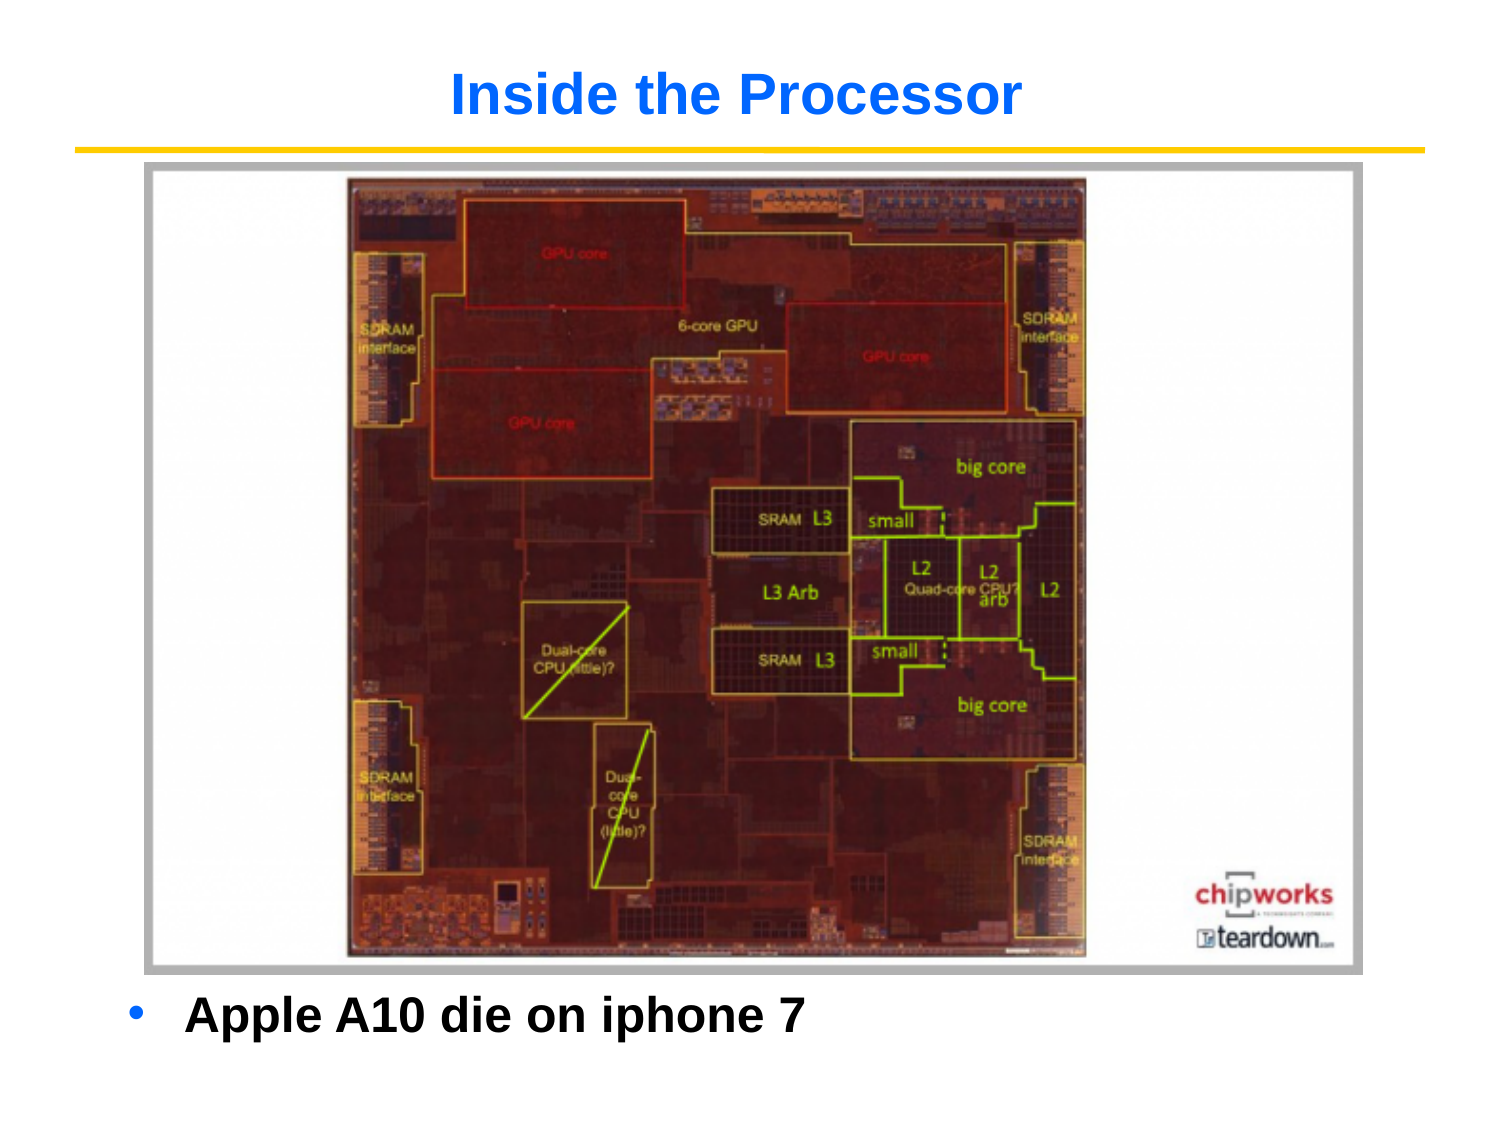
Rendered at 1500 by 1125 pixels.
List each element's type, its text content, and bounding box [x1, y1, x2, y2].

picture [144, 162, 1363, 976]
title Inside the Processor [24, 45, 1450, 138]
list Apple A10 die on iphone 7 [112, 975, 1470, 1093]
